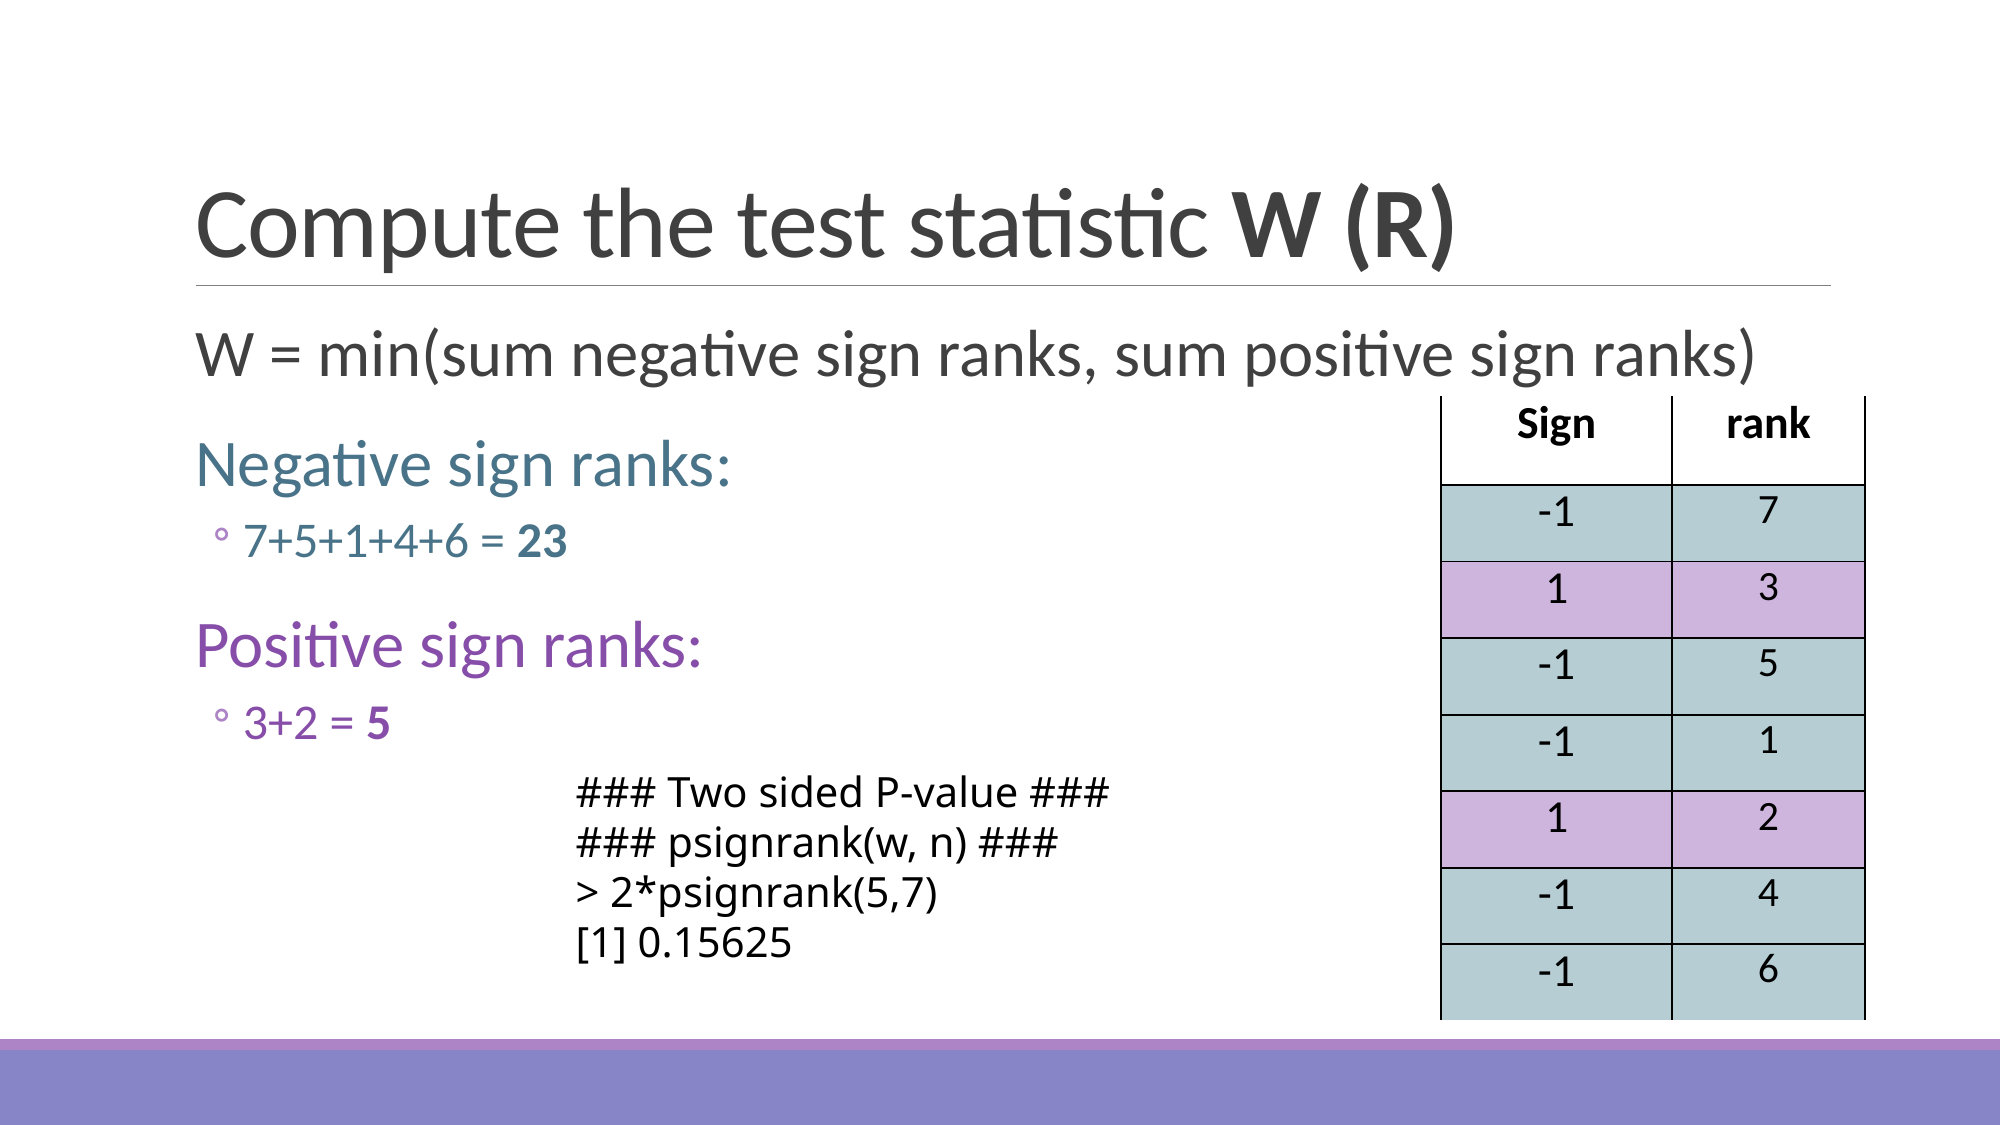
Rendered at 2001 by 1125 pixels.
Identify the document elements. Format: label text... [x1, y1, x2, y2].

table_cell -1 [1442, 945, 1671, 1020]
table_header rank [1673, 398, 1864, 484]
table_cell 3 [1673, 562, 1864, 637]
table_cell 1 [1673, 716, 1864, 790]
table_cell -1 [1442, 486, 1671, 561]
table_cell -1 [1442, 716, 1671, 790]
table_cell 4 [1673, 869, 1864, 943]
table_cell -1 [1442, 869, 1671, 943]
table_cell 1 [1442, 562, 1671, 637]
table_cell 5 [1673, 639, 1864, 714]
list W = min(sum negative sign ranks, sum positive sign ranks) Negative sign ranks: 7+5+1+4+6 = 23 Positive sign ranks: 3+2 = 5 [180, 302, 1830, 963]
table_cell 6 [1673, 945, 1864, 1020]
table_header Sign [1442, 398, 1671, 484]
table_cell 7 [1673, 486, 1864, 561]
table_cell 2 [1673, 792, 1864, 867]
title Compute the test statistic W (R) [180, 47, 1830, 285]
table_cell -1 [1442, 639, 1671, 714]
table_cell 1 [1442, 792, 1671, 867]
text_box ### Two sided P-value ### ### psignrank(w, n) ### > 2*psignrank(5,7) [1] 0.15625 [560, 758, 1292, 1019]
